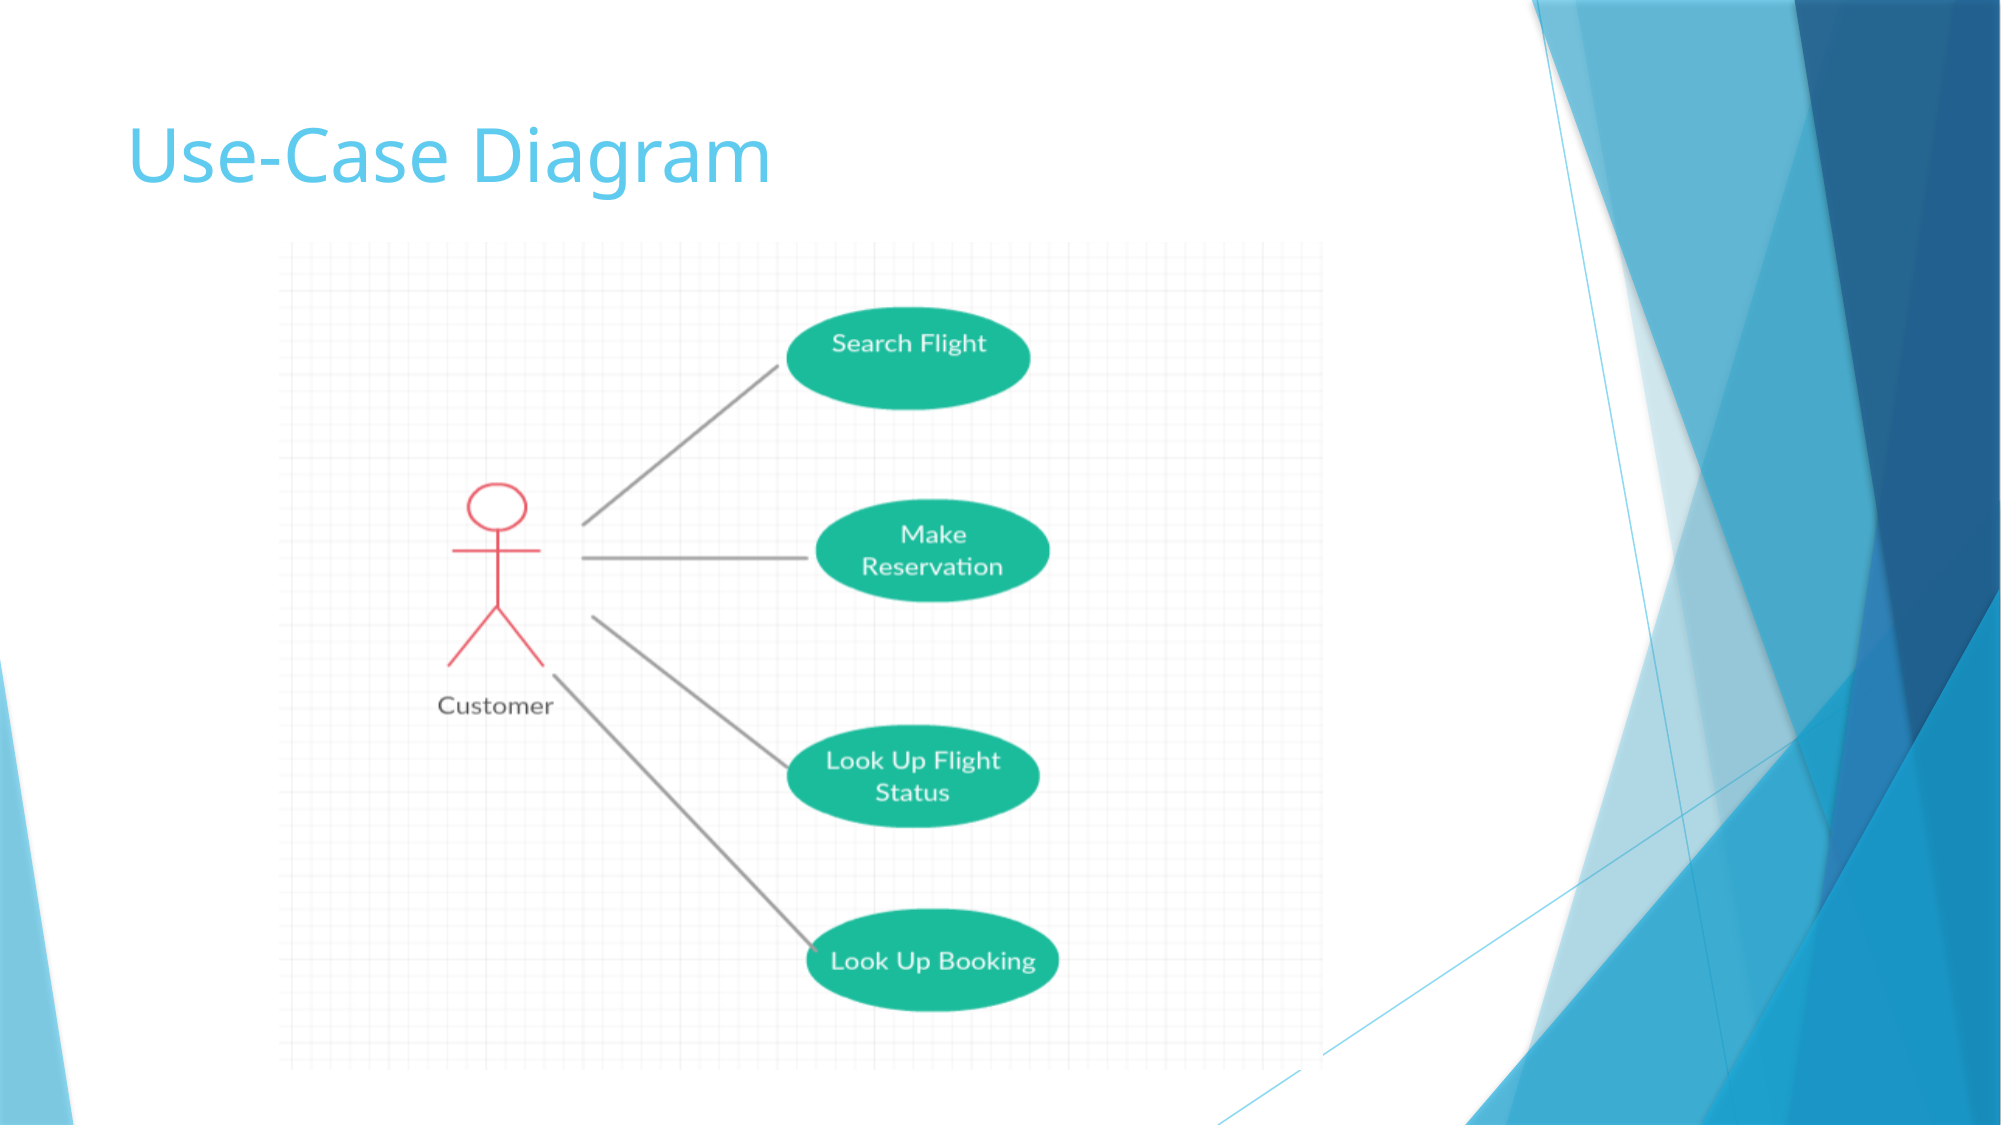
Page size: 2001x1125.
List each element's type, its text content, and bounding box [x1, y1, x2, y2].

title Use-Case Diagram [111, 99, 1522, 317]
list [279, 241, 1324, 1071]
